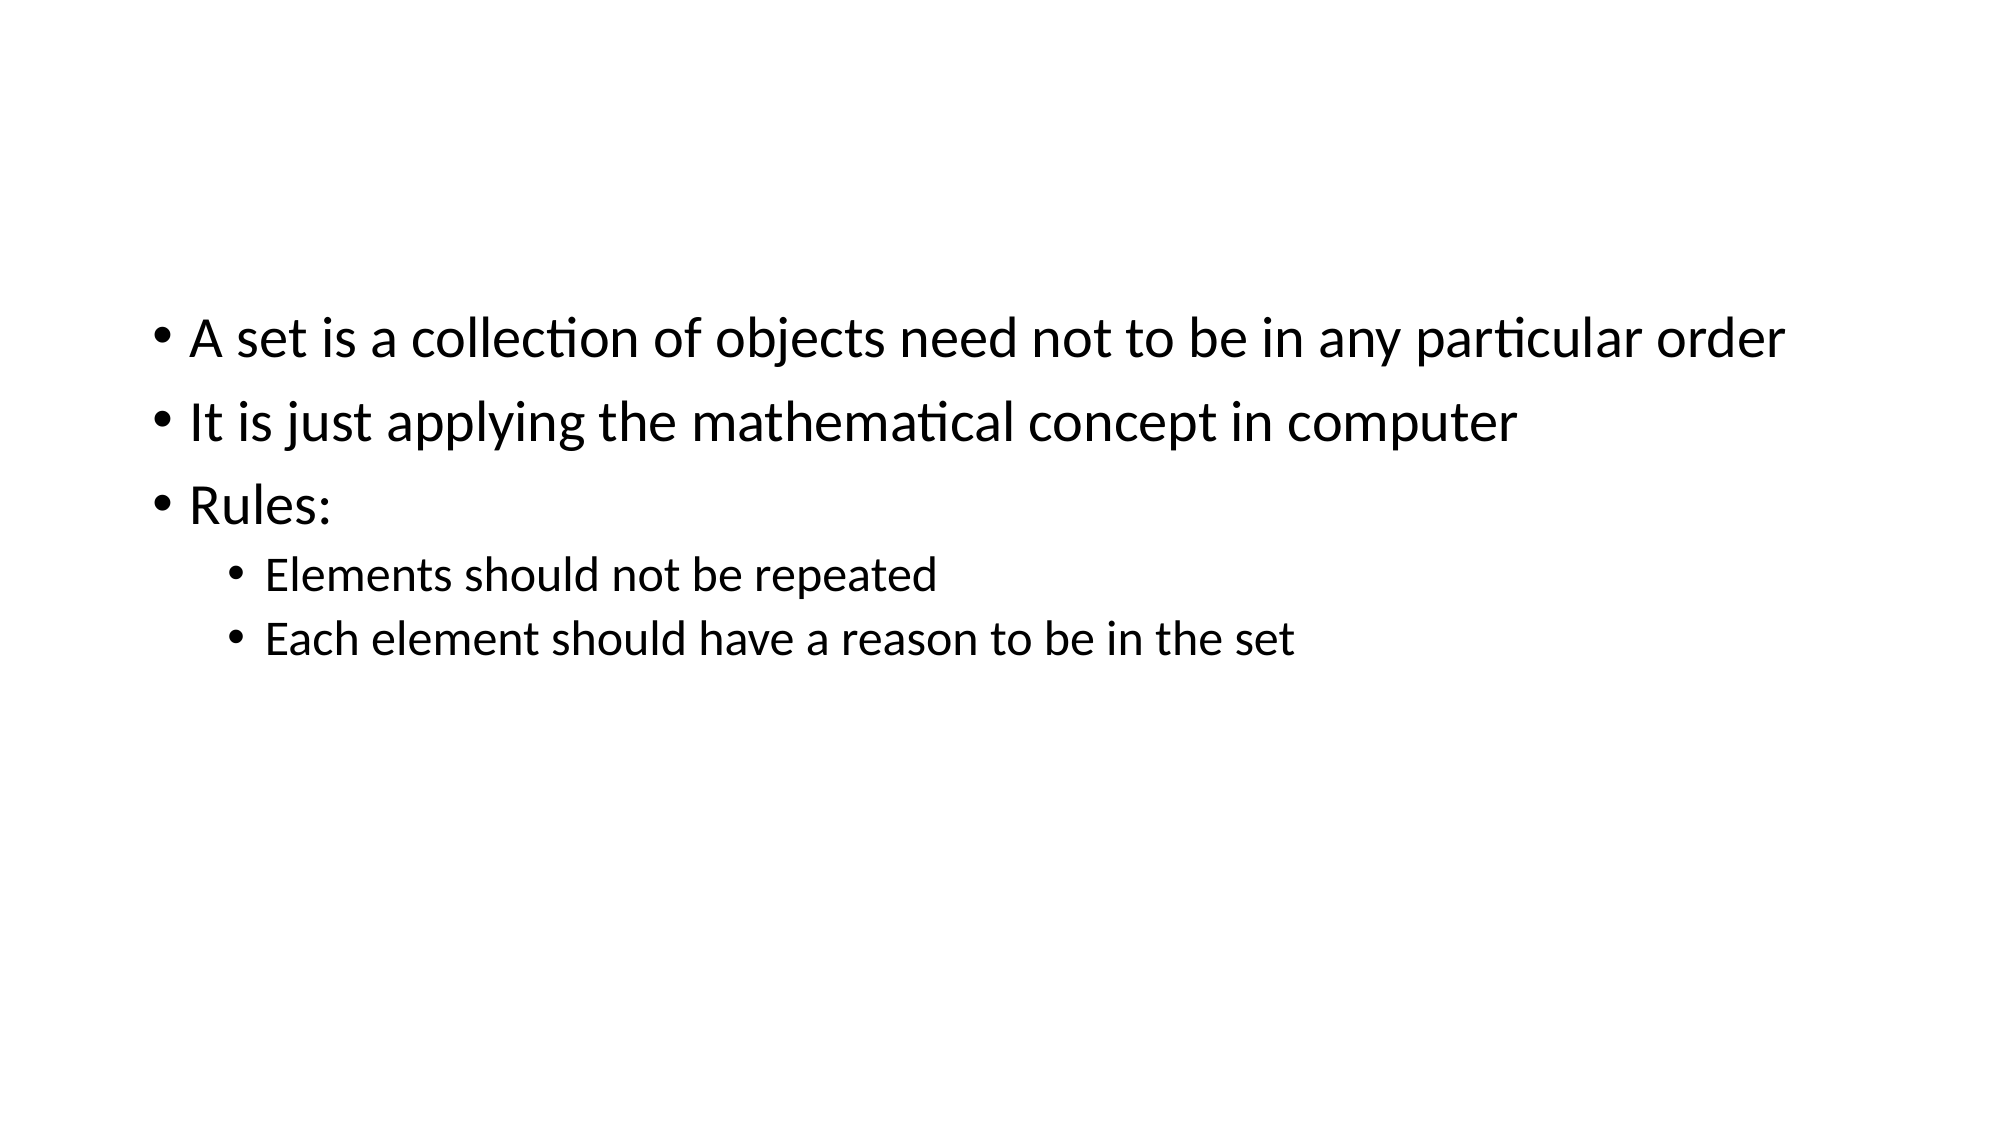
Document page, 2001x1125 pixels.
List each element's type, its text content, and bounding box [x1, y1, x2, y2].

list A set is a collection of objects need not to be in any particular order It is just applying the mathematical concept in computer Rules: Elements should not be repeated Each element should have a reason to be in the set [137, 299, 1863, 1014]
